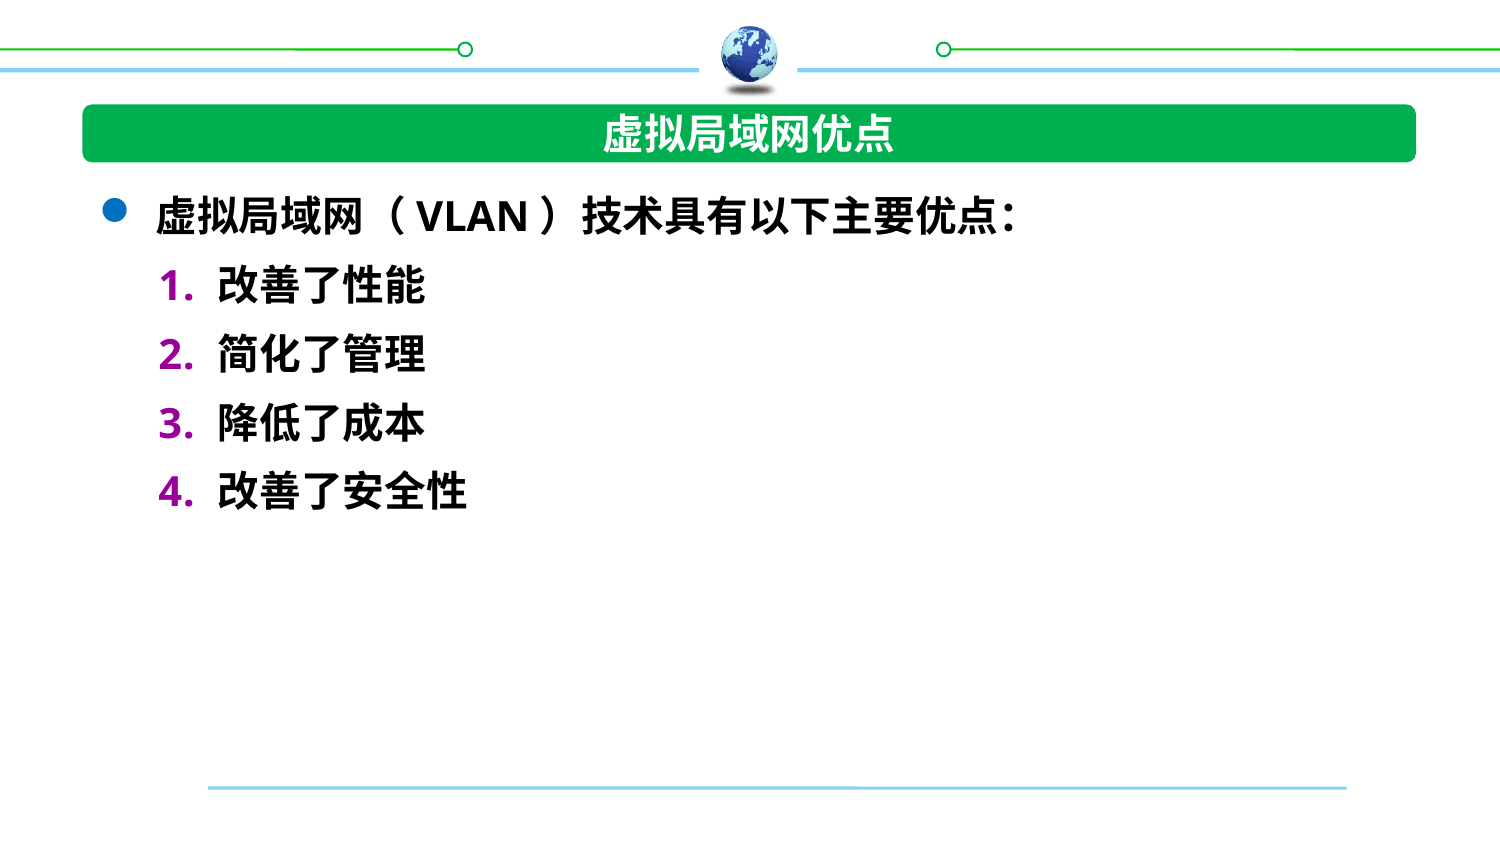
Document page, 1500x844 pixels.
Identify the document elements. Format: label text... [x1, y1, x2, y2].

text_box [911, 104, 1417, 163]
text_box 虚拟局域网优点 [588, 100, 911, 164]
picture [719, 24, 779, 100]
text_box [82, 104, 588, 163]
text_box 虚拟局域网（VLAN）技术具有以下主要优点： 改善了性能 简化了管理 降低了成本 改善了安全性 [84, 164, 1416, 523]
